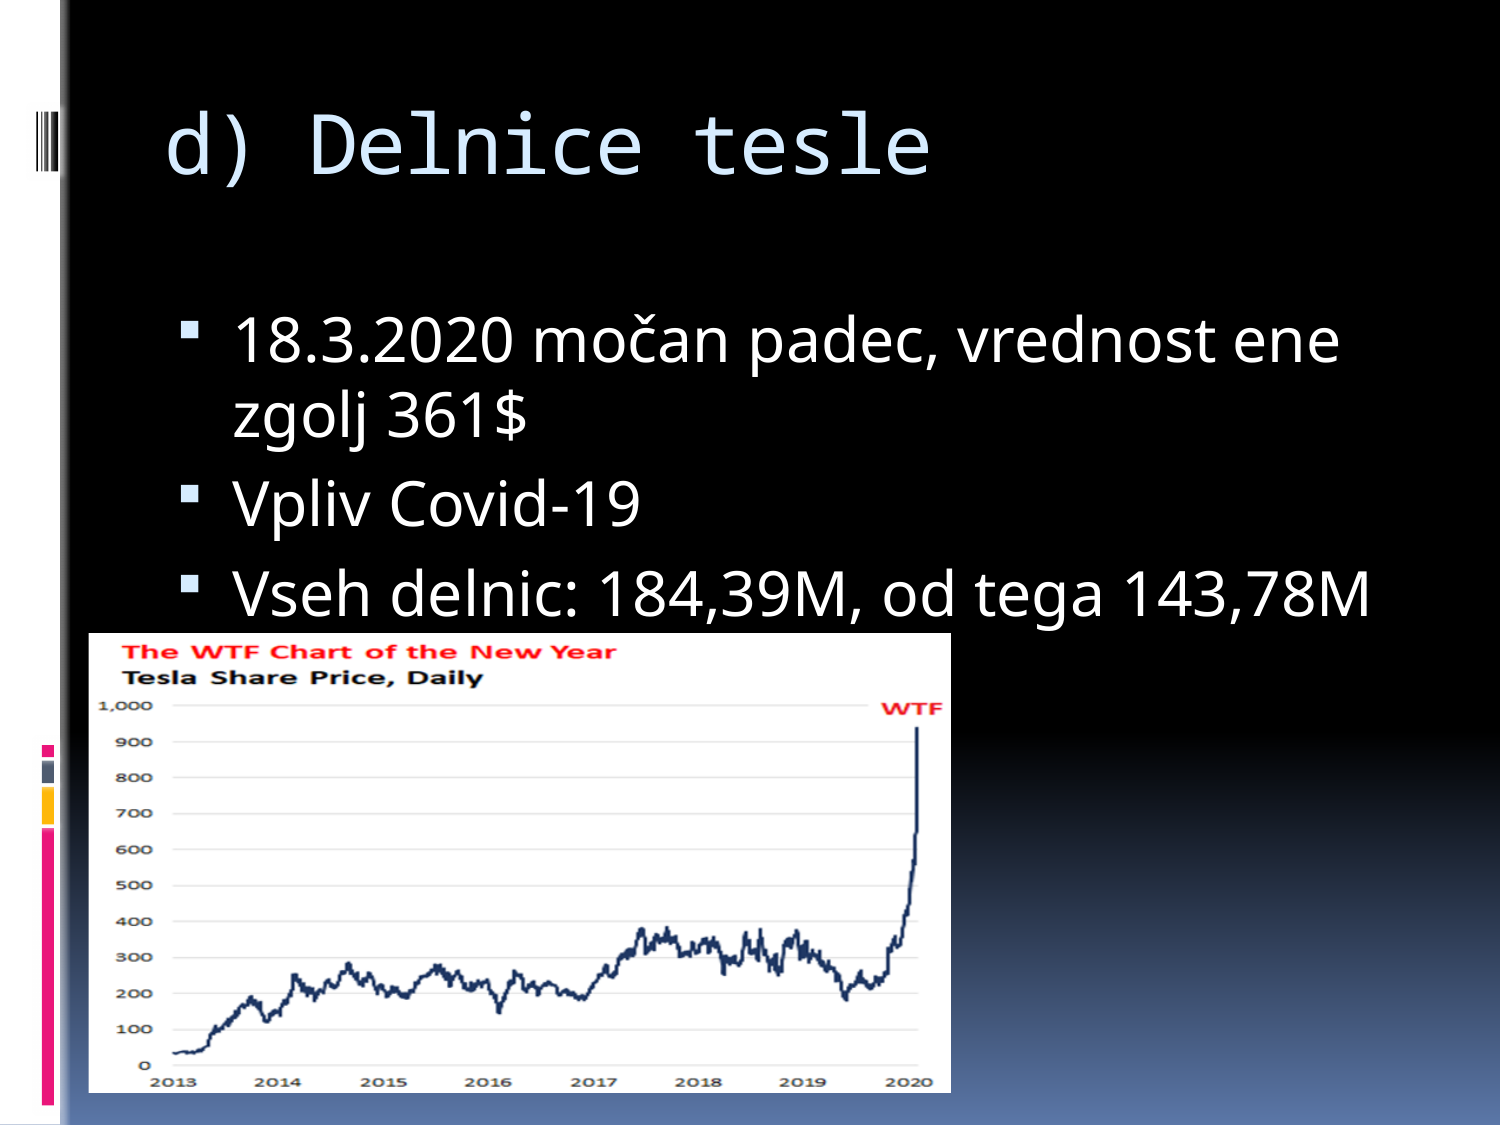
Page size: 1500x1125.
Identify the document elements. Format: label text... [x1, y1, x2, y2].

picture [87, 632, 952, 1094]
list 18.3.2020 močan padec, vrednost ene zgolj 361$ Vpliv Covid-19 Vseh delnic: 184,39M, od tega 143,78M [150, 292, 1425, 1043]
title d) Delnice tesle [150, 83, 1425, 234]
